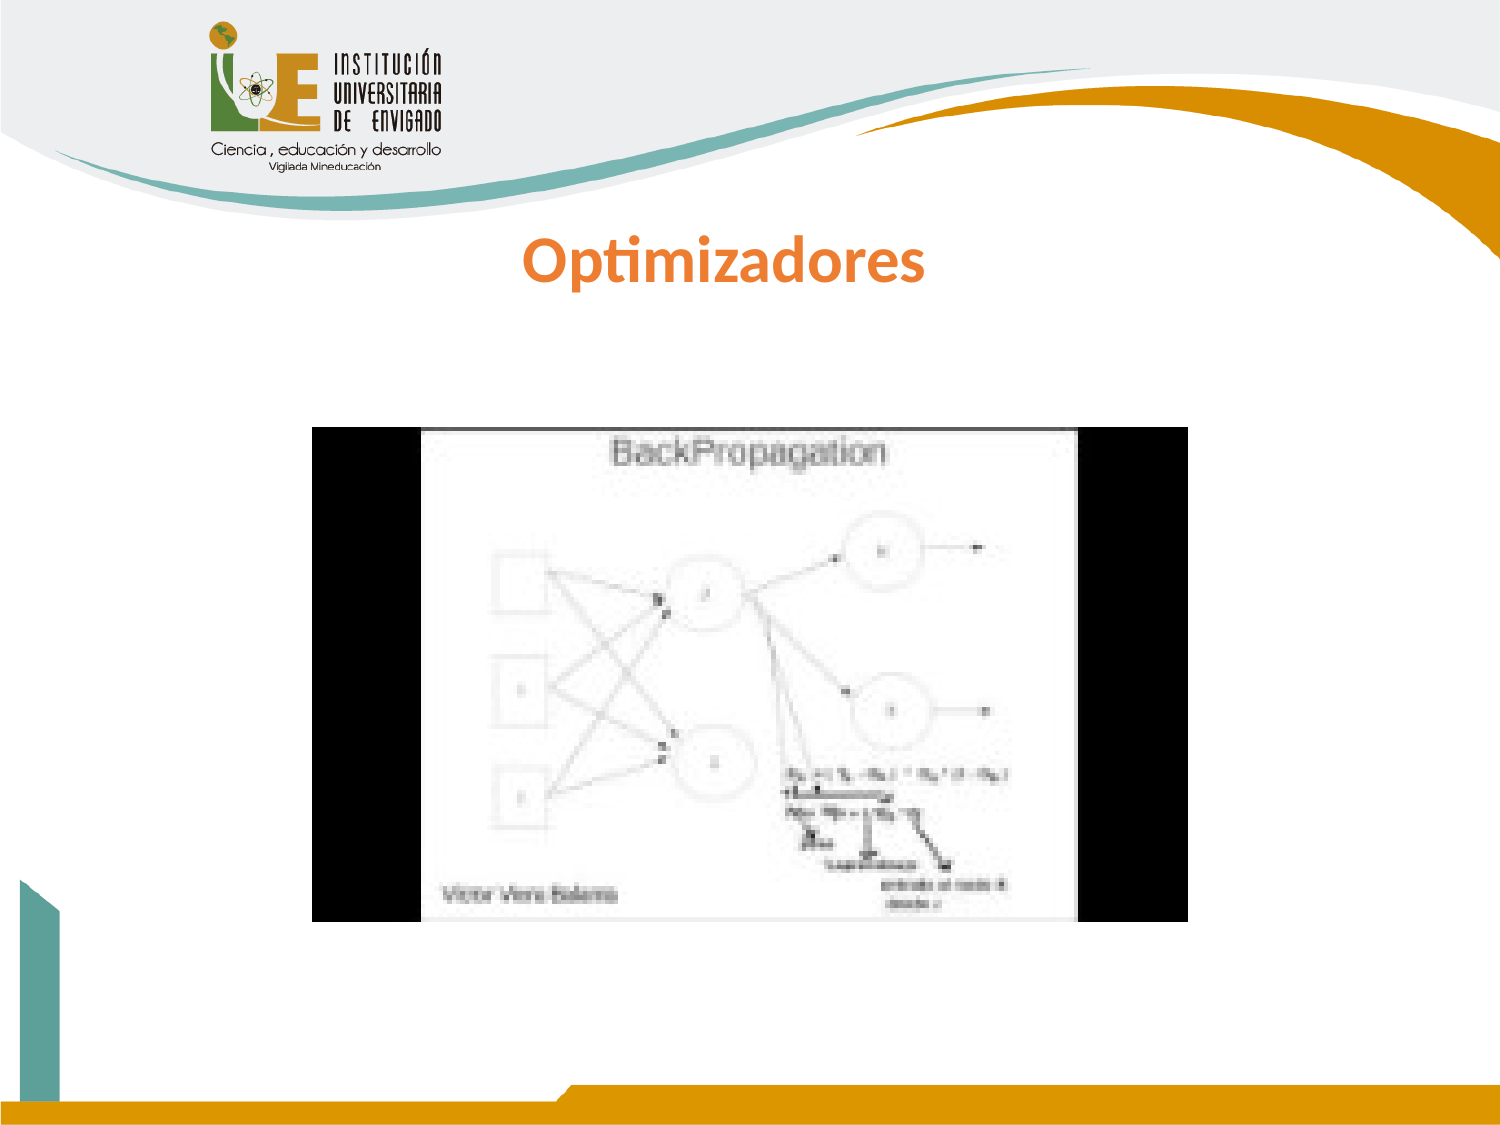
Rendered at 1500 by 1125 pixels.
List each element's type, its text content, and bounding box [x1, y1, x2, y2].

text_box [311, 426, 1189, 922]
picture [0, 0, 1500, 266]
picture [0, 862, 1500, 1125]
text_box Optimizadores [0, 266, 1465, 304]
